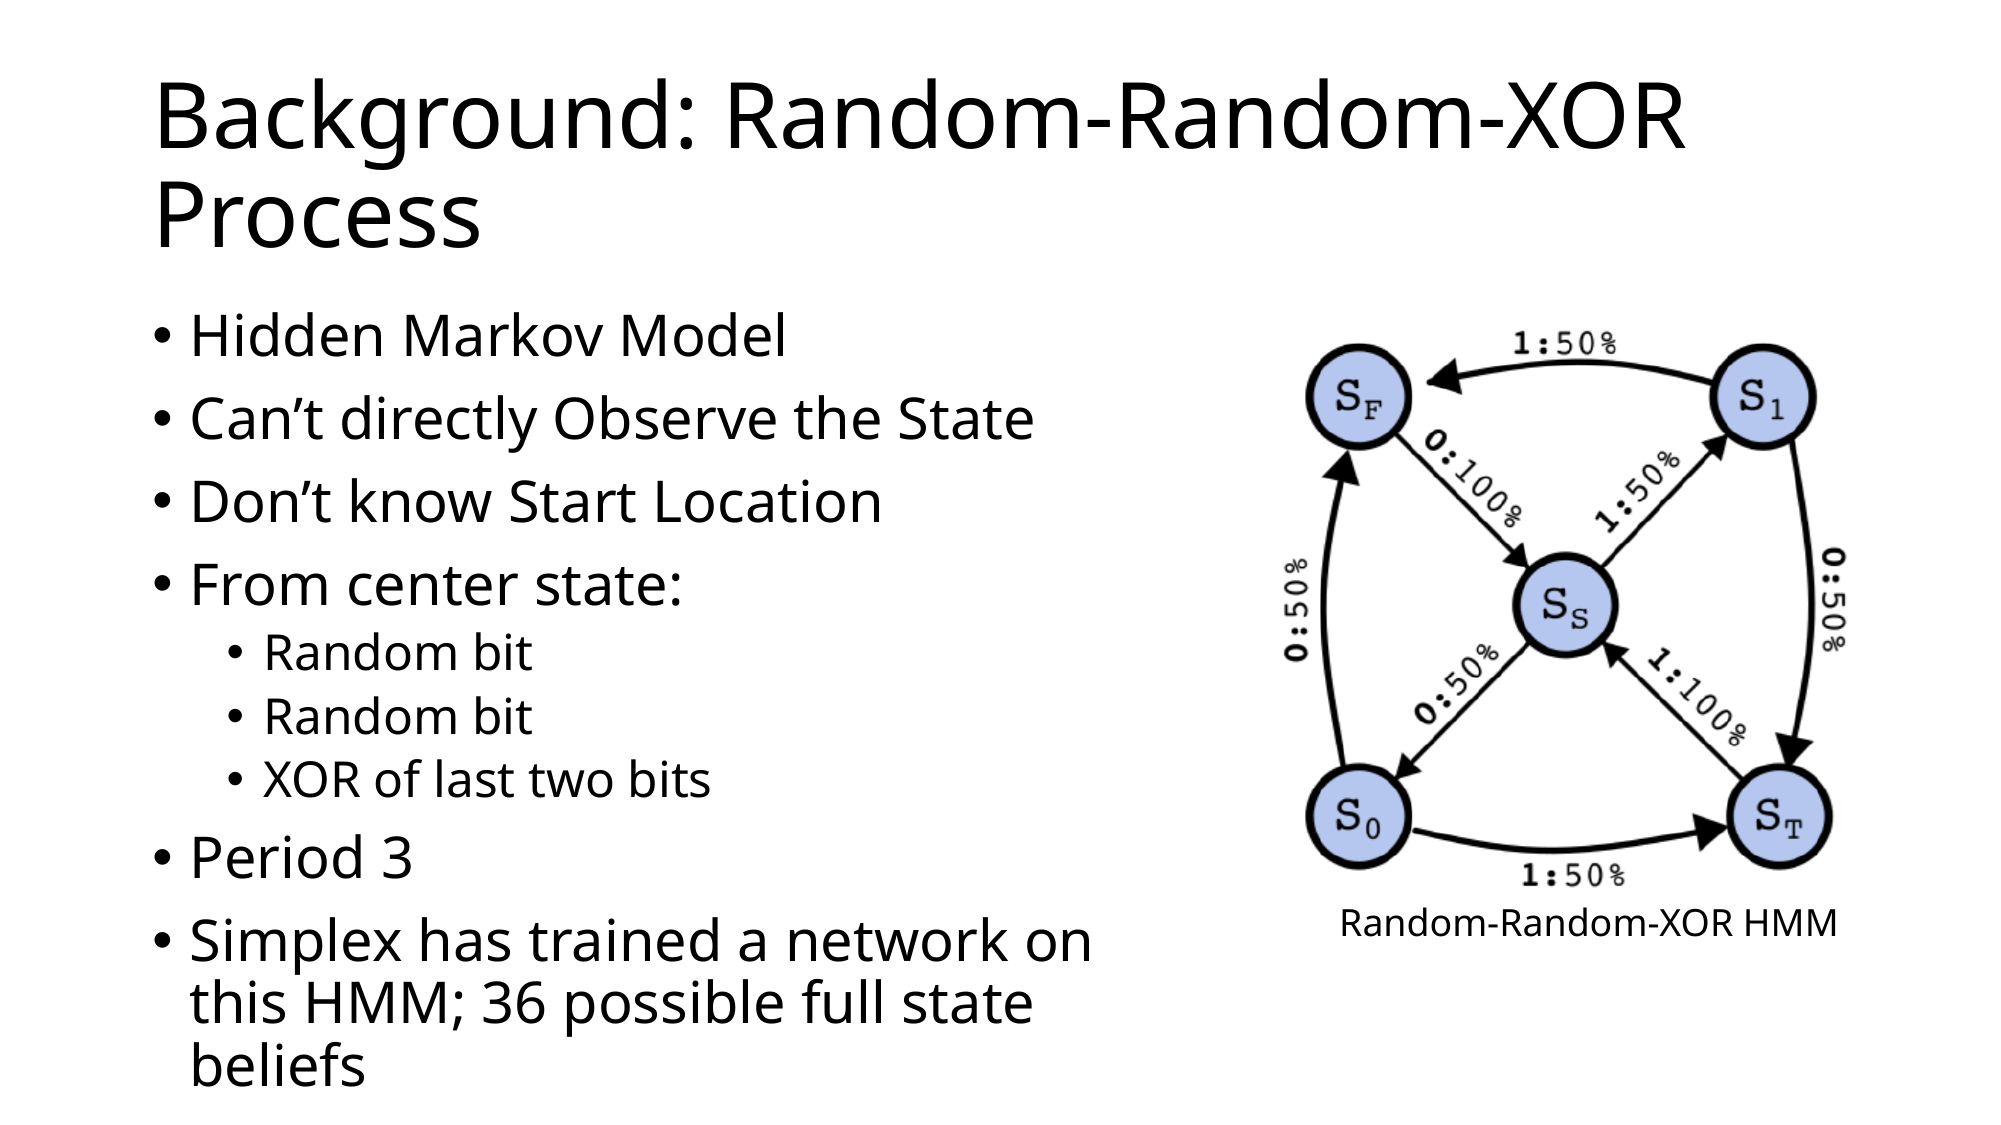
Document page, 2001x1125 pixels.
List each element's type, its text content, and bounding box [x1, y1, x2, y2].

picture [1252, 276, 1863, 923]
text_box Random-Random-XOR HMM [1324, 891, 1940, 952]
list Hidden Markov Model Can’t directly Observe the State Don’t know Start Location From center state: Random bit Random bit XOR of last two bits Period 3 Simplex has trained a network on this HMM; 36 possible full state beliefs [137, 299, 1213, 1111]
title Background: Random-Random-XOR Process [137, 59, 1863, 278]
